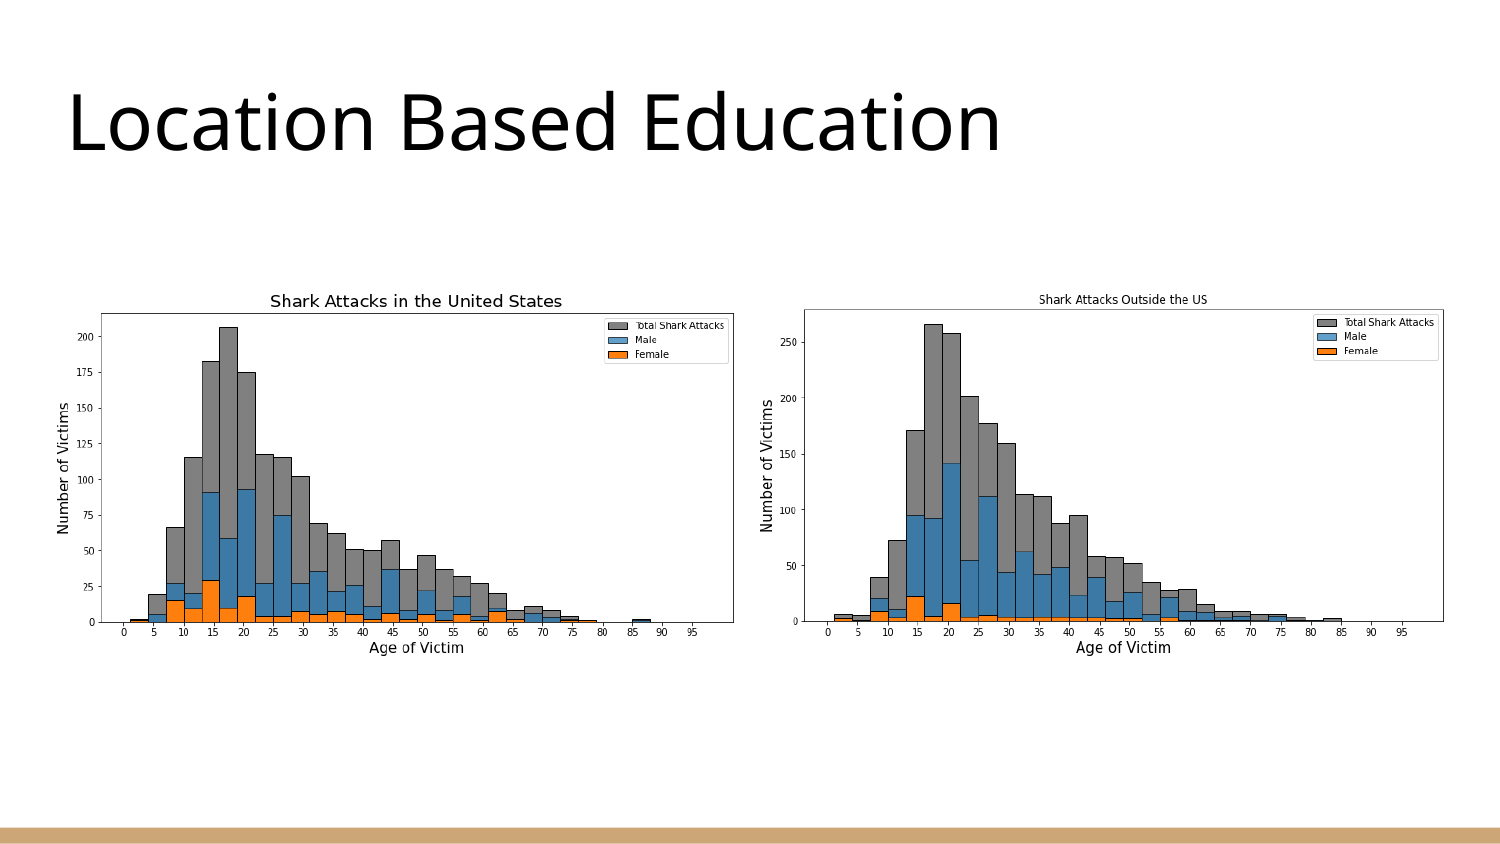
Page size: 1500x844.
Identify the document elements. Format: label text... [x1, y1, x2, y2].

title Location Based Education [51, 51, 1449, 189]
picture [754, 287, 1450, 662]
picture [50, 287, 739, 662]
